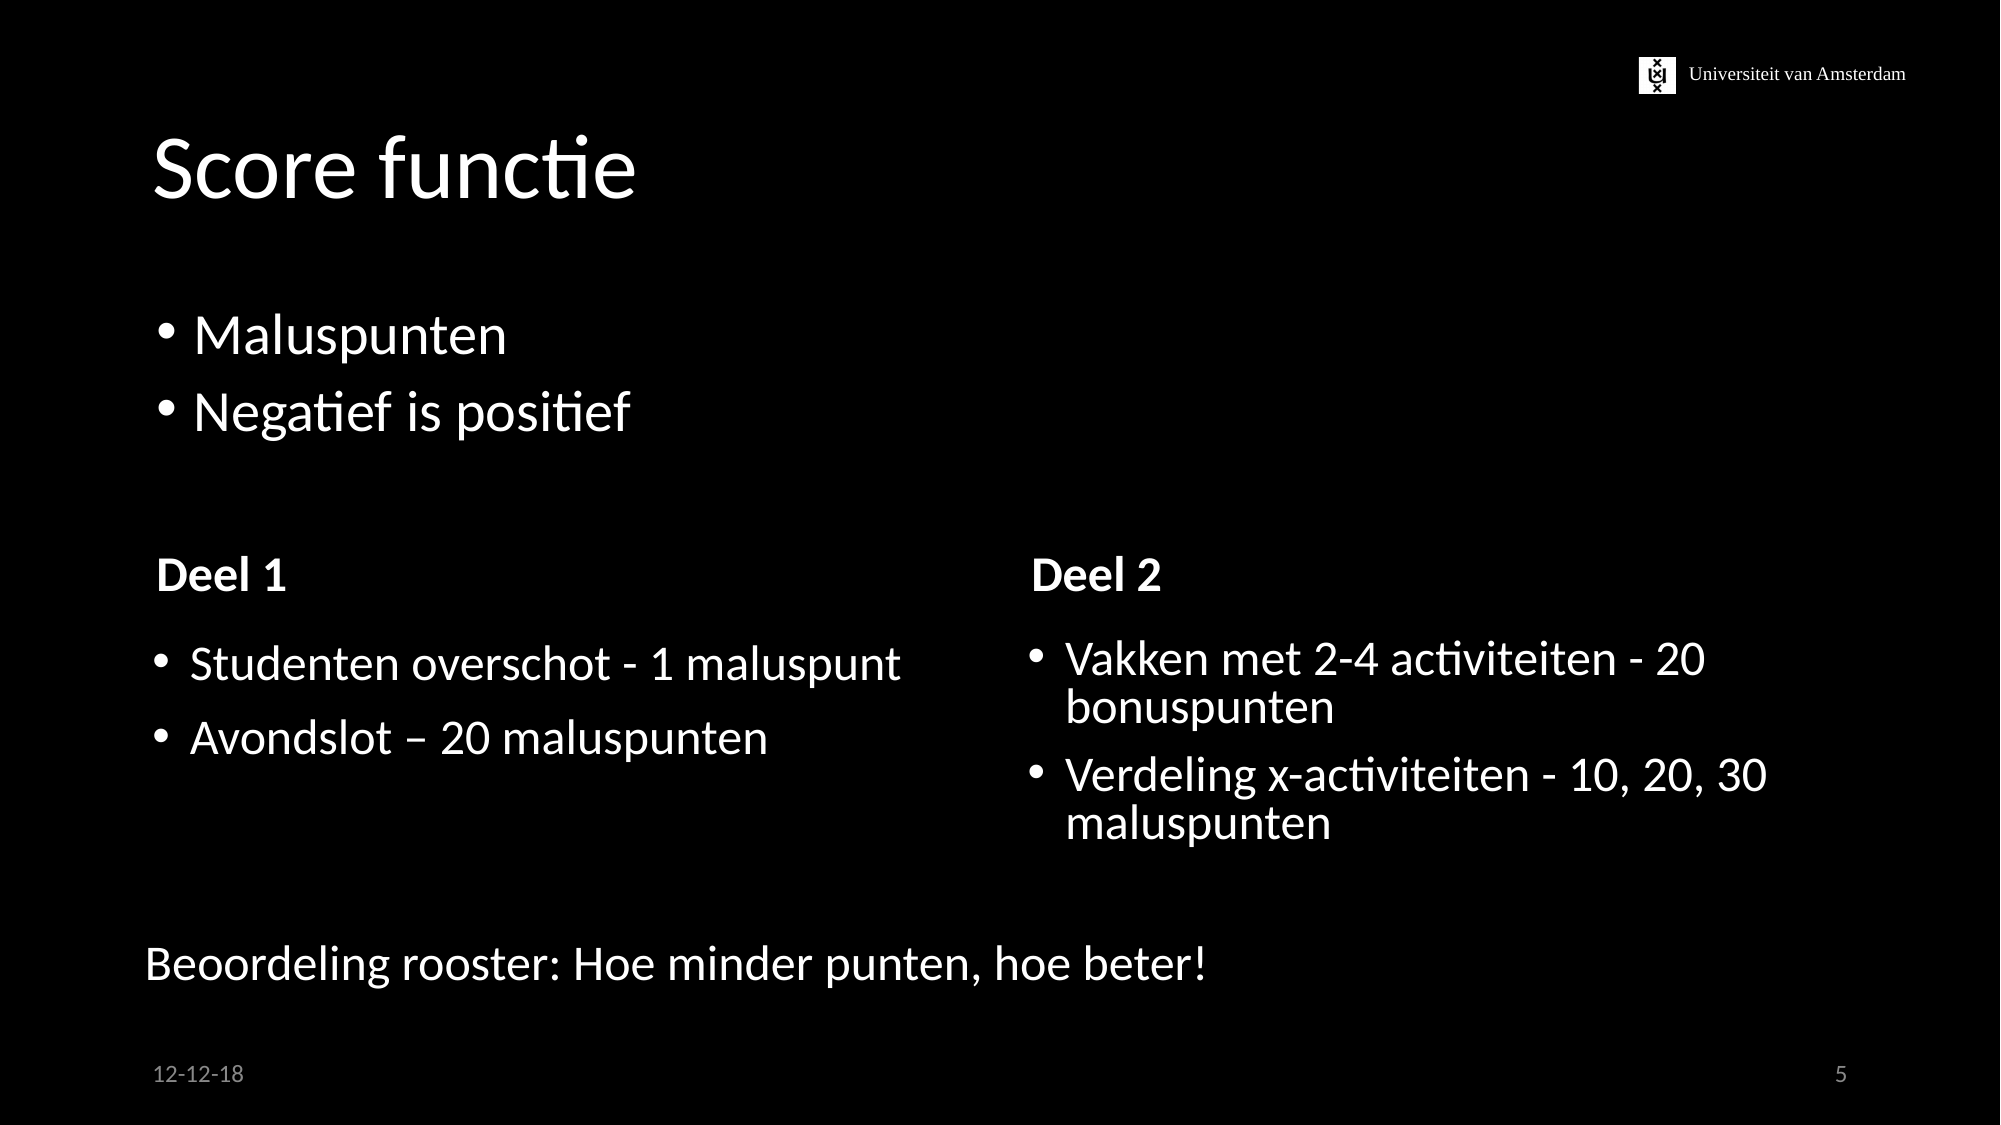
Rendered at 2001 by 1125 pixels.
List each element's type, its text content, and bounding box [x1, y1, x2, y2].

list Maluspunten Negatief is positief [141, 302, 988, 487]
list Vakken met 2-4 activiteiten - 20 bonuspunten Verdeling x-activiteiten - 10, 20, 30 maluspunten [1012, 629, 1863, 881]
text_box Beoordeling rooster: Hoe minder punten, hoe beter! [129, 929, 1413, 1023]
title Score functie [137, 59, 1863, 278]
list Deel 2 [1016, 495, 1867, 611]
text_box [1638, 55, 1935, 95]
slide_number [137, 1042, 588, 1103]
list Deel 1 [141, 505, 988, 611]
slide_number ‹#› [1412, 1042, 1863, 1103]
text_box Studenten overschot - 1 maluspunt Avondslot – 20 maluspunten [137, 629, 984, 815]
